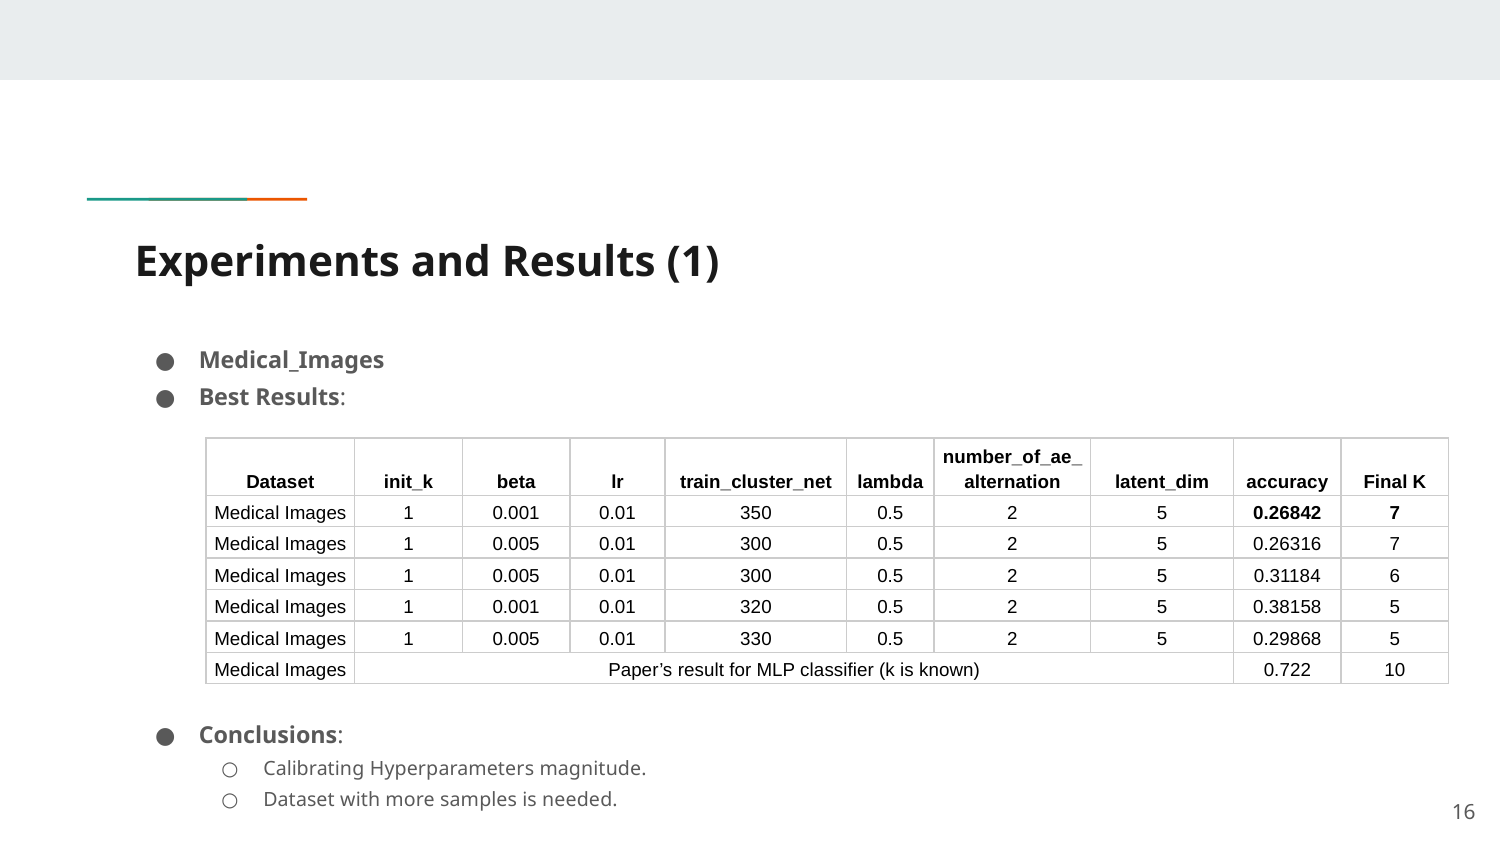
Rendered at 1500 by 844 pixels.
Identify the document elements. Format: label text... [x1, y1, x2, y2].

table_cell 2 [935, 622, 1090, 652]
table_cell 0.01 [571, 527, 664, 557]
table_cell 0.005 [463, 527, 569, 557]
table_cell 0.5 [847, 622, 933, 652]
table_cell 6 [1342, 559, 1448, 589]
table_cell 320 [666, 590, 846, 620]
table_header number_of_ae_alternation [935, 439, 1090, 495]
table_cell 10 [1342, 653, 1448, 683]
slide_number 16 [1400, 779, 1491, 844]
table_cell 350 [666, 496, 846, 526]
table_cell 5 [1091, 622, 1233, 652]
table_cell 5 [1091, 590, 1233, 620]
table_header lambda [847, 439, 933, 495]
table_cell 330 [666, 622, 846, 652]
table_cell 5 [1342, 622, 1448, 652]
table_cell 1 [355, 559, 462, 589]
title Experiments and Results (1) [119, 216, 1381, 305]
table_cell Medical Images [207, 653, 354, 683]
table_cell 0.38158 [1234, 590, 1340, 620]
table_cell 0.31184 [1234, 559, 1340, 589]
table_cell 0.01 [571, 559, 664, 589]
table_cell 2 [935, 590, 1090, 620]
table_cell 0.26842 [1234, 496, 1340, 526]
table_cell 1 [355, 622, 462, 652]
table_cell Medical Images [207, 527, 354, 557]
table_header lr [571, 439, 664, 495]
table_header latent_dim [1091, 439, 1233, 495]
table_cell 2 [935, 559, 1090, 589]
table_cell 300 [666, 559, 846, 589]
table_cell 0.01 [571, 496, 664, 526]
table_cell 0.005 [463, 559, 569, 589]
table_cell 1 [355, 496, 462, 526]
table_cell Medical Images [207, 622, 354, 652]
table_cell 0.005 [463, 622, 569, 652]
table_header accuracy [1234, 439, 1340, 495]
table_cell 5 [1091, 496, 1233, 526]
table_cell 2 [935, 496, 1090, 526]
table_header Dataset [207, 439, 354, 495]
table_header train_cluster_net [666, 439, 846, 495]
table_cell 0.01 [571, 590, 664, 620]
table_cell 1 [355, 590, 462, 620]
table_cell Paper’s result for MLP classifier (k is known) [355, 653, 1233, 683]
table_cell 1 [355, 527, 462, 557]
table_header Final K [1342, 439, 1448, 495]
table_cell 2 [935, 527, 1090, 557]
table_cell Medical Images [207, 590, 354, 620]
table_cell Medical Images [207, 559, 354, 589]
table_cell 0.5 [847, 559, 933, 589]
table_cell 0.5 [847, 527, 933, 557]
table_cell 5 [1342, 590, 1448, 620]
table_header init_k [355, 439, 462, 495]
table_header beta [463, 439, 569, 495]
table_cell 0.29868 [1234, 622, 1340, 652]
table_cell 0.26316 [1234, 527, 1340, 557]
table_cell 5 [1091, 527, 1233, 557]
table_cell 7 [1342, 527, 1448, 557]
table_cell 0.001 [463, 590, 569, 620]
table_cell Medical Images [207, 496, 354, 526]
table_cell 300 [666, 527, 846, 557]
table_cell 0.01 [571, 622, 664, 652]
table_cell 0.722 [1234, 653, 1340, 683]
table_cell 0.5 [847, 496, 933, 526]
table_cell 7 [1342, 496, 1448, 526]
table_cell 0.001 [463, 496, 569, 526]
list Medical_Images Best Results: Conclusions: Calibrating Hyperparameters magnitude. Dataset with more samples is needed. [119, 324, 1381, 833]
table_cell 5 [1091, 559, 1233, 589]
table_cell 0.5 [847, 590, 933, 620]
